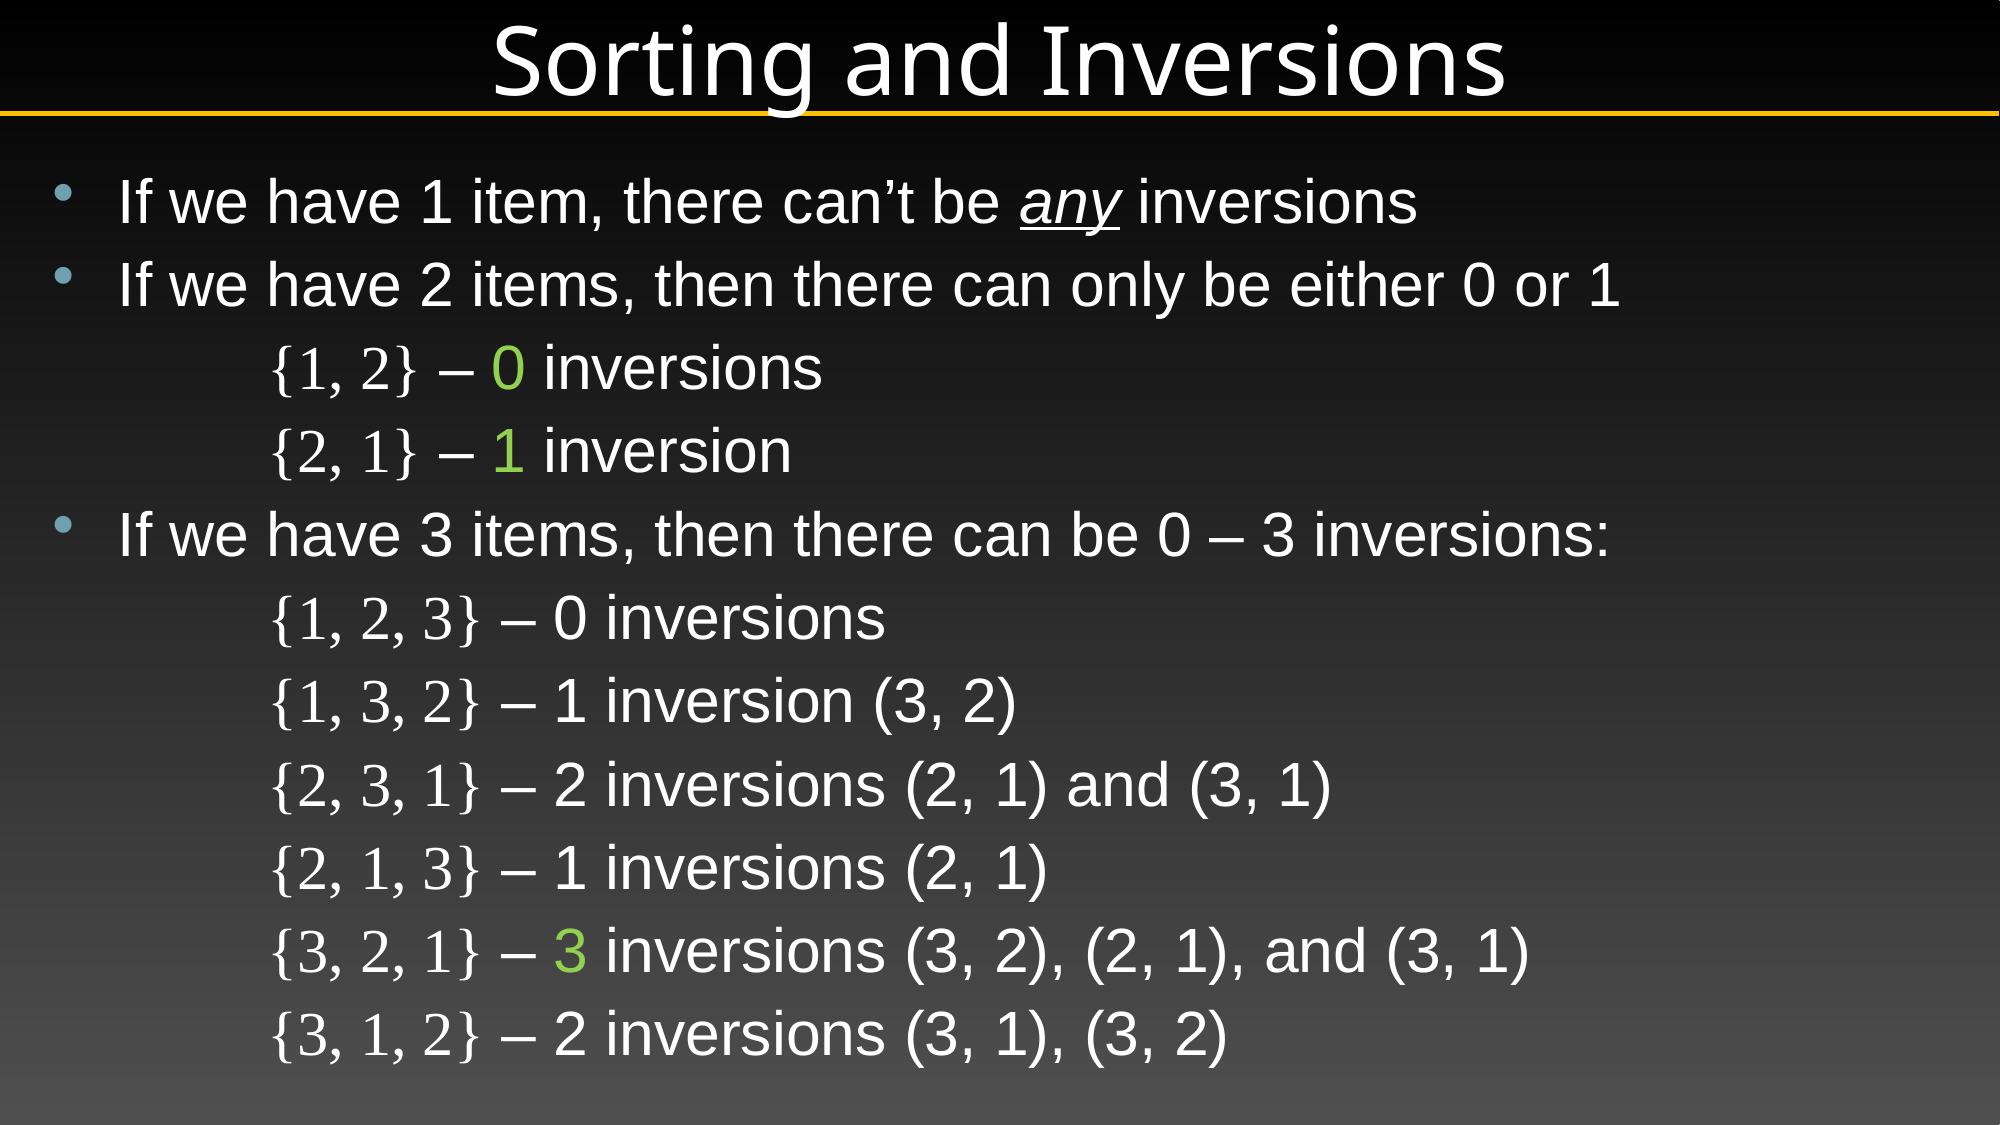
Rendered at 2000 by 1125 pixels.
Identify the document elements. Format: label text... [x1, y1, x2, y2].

list If we have 1 item, there can’t be any inversions If we have 2 items, then there can only be either 0 or 1 {1, 2} – 0 inversions {2, 1} – 1 inversion If we have 3 items, then there can be 0 – 3 inversions: {1, 2, 3} – 0 inversions {1, 3, 2} – 1 inversion (3, 2) {2, 3, 1} – 2 inversions (2, 1) and (3, 1) {2, 1, 3} – 1 inversions (2, 1) {3, 2, 1} – 3 inversions (3, 2), (2, 1), and (3, 1) {3, 1, 2} – 2 inversions (3, 1), (3, 2) [33, 152, 1975, 1086]
title Sorting and Inversions [0, 0, 2000, 116]
